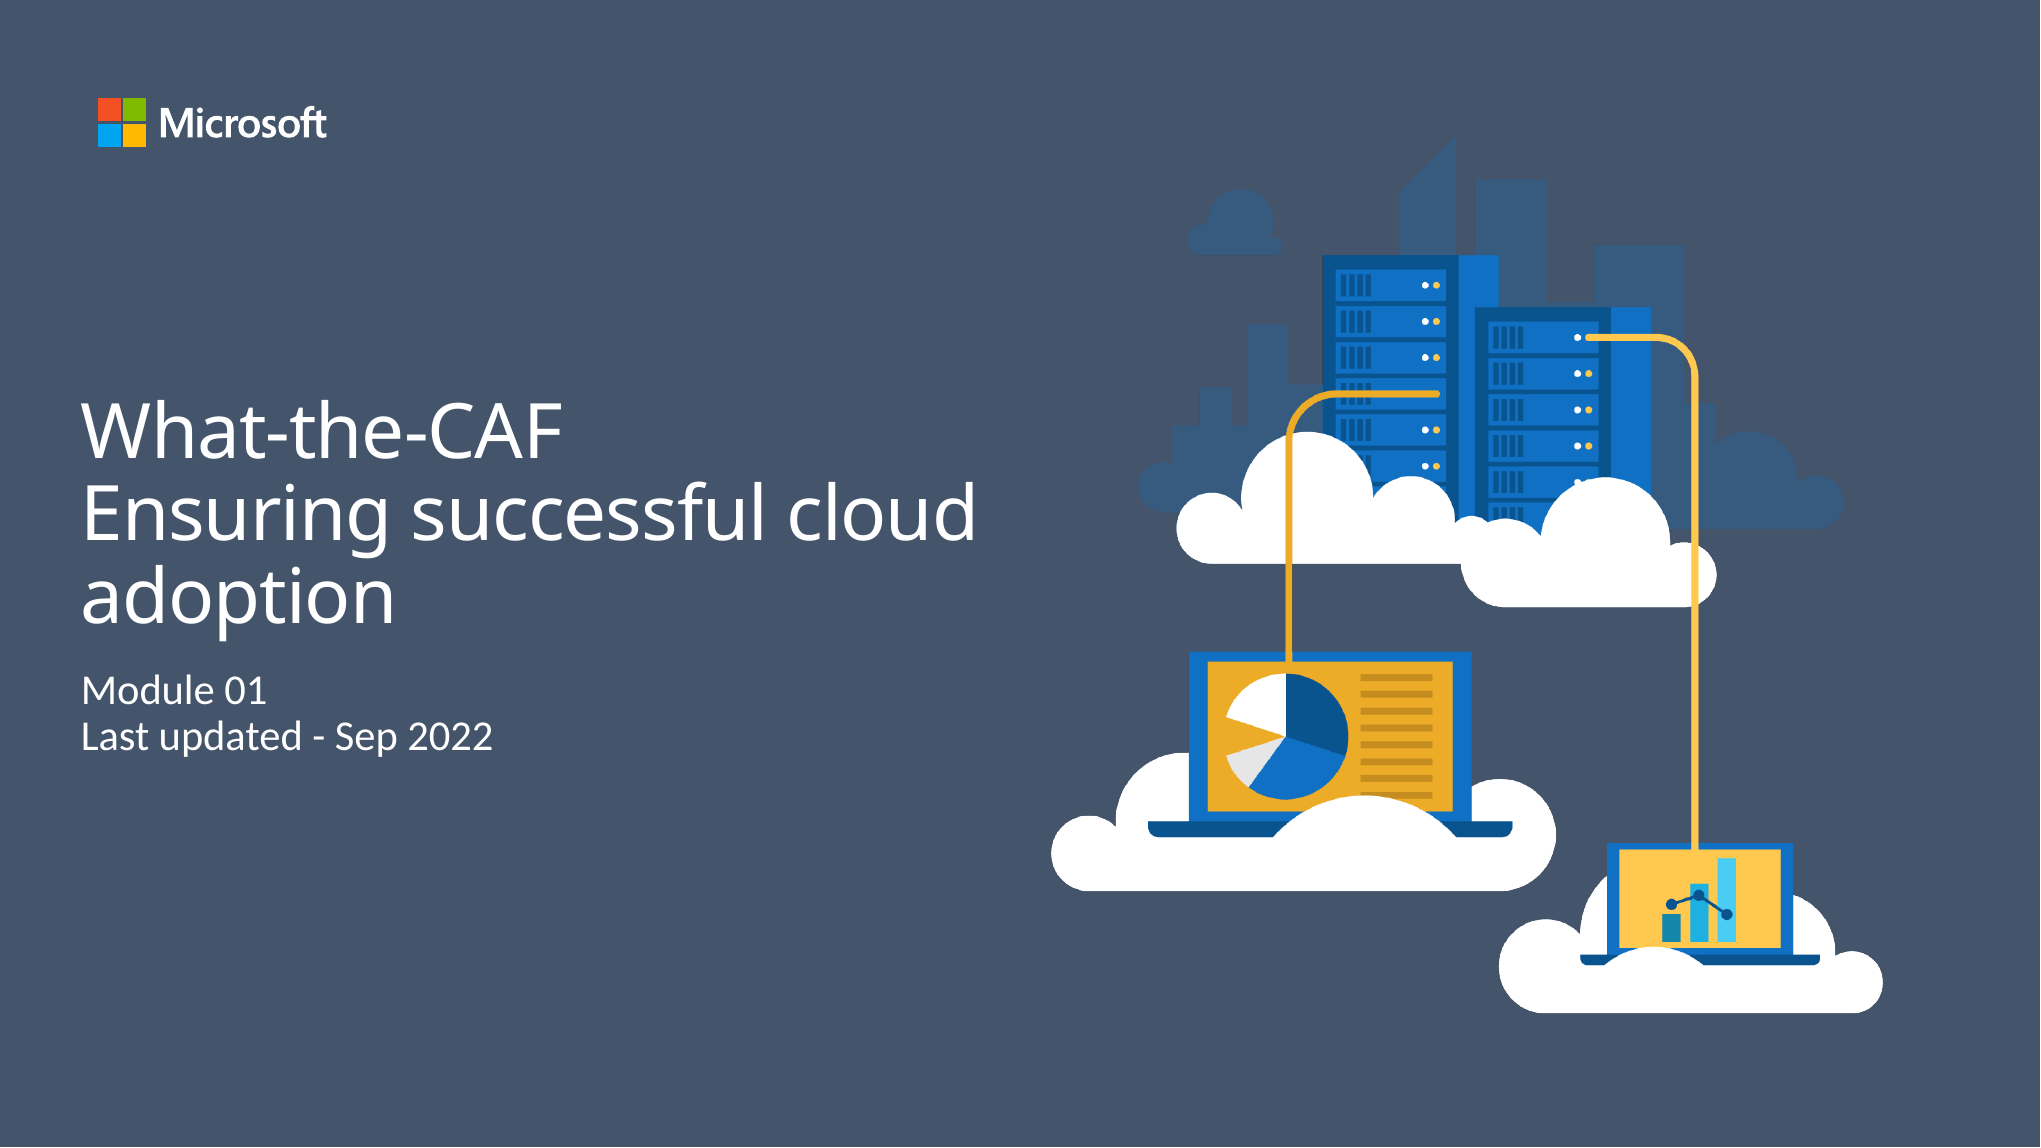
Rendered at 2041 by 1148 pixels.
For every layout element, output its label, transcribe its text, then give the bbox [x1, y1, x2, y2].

picture [1050, 133, 1883, 1014]
title What-the-CAF Ensuring successful cloud adoption [80, 473, 1198, 640]
list Module 01 Last updated - Sep 2022 [80, 667, 846, 789]
